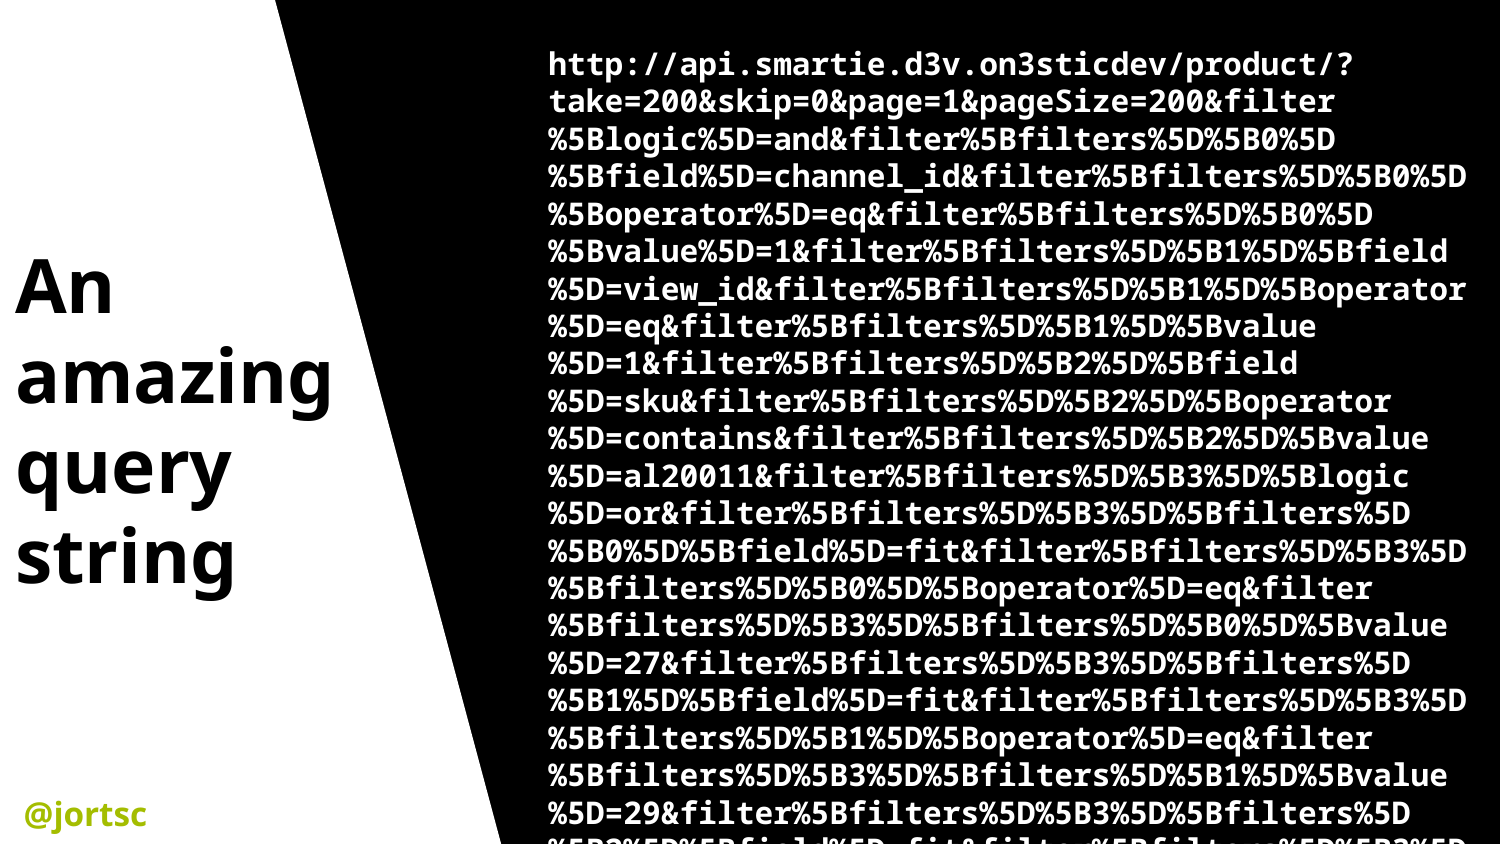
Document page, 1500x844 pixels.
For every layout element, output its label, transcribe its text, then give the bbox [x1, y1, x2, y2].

text_box @jortsc [0, 778, 172, 844]
text_box An amazing query string [0, 223, 374, 620]
text_box http://api.smartie.d3v.on3sticdev/product/?take=200&skip=0&page=1&pageSize=200&filter%5Blogic%5D=and&filter%5Bfilters%5D%5B0%5D%5Bfield%5D=channel_id&filter%5Bfilters%5D%5B0%5D%5Boperator%5D=eq&filter%5Bfilters%5D%5B0%5D%5Bvalue%5D=1&filter%5Bfilters%5D%5B1%5D%5Bfield%5D=view_id&filter%5Bfilters%5D%5B1%5D%5Boperator%5D=eq&filter%5Bfilters%5D%5B1%5D%5Bvalue%5D=1&filter%5Bfilters%5D%5B2%5D%5Bfield%5D=sku&filter%5Bfilters%5D%5B2%5D%5Boperator%5D=contains&filter%5Bfilters%5D%5B2%5D%5Bvalue%5D=al20011&filter%5Bfilters%5D%5B3%5D%5Blogic%5D=or&filter%5Bfilters%5D%5B3%5D%5Bfilters%5D%5B0%5D%5Bfield%5D=fit&filter%5Bfilters%5D%5B3%5D%5Bfilters%5D%5B0%5D%5Boperator%5D=eq&filter%5Bfilters%5D%5B3%5D%5Bfilters%5D%5B0%5D%5Bvalue%5D=27&filter%5Bfilters%5D%5B3%5D%5Bfilters%5D%5B1%5D%5Bfield%5D=fit&filter%5Bfilters%5D%5B3%5D%5Bfilters%5D%5B1%5D%5Boperator%5D=eq&filter%5Bfilters%5D%5B3%5D%5Bfilters%5D%5B1%5D%5Bvalue%5D=29&filter%5Bfilters%5D%5B3%5D%5Bfilters%5D%5B2%5D%5Bfield%5D=fit&filter%5Bfilters%5D%5B3%5D%5Bfilters%5D%5B2%5D%5Boperator%5D=eq&filter%5Bfilters%5D%5B3%5D%5Bfilters%5D%5B2%5D%5Bvalue%5D=30&filt…. [533, 29, 1486, 844]
